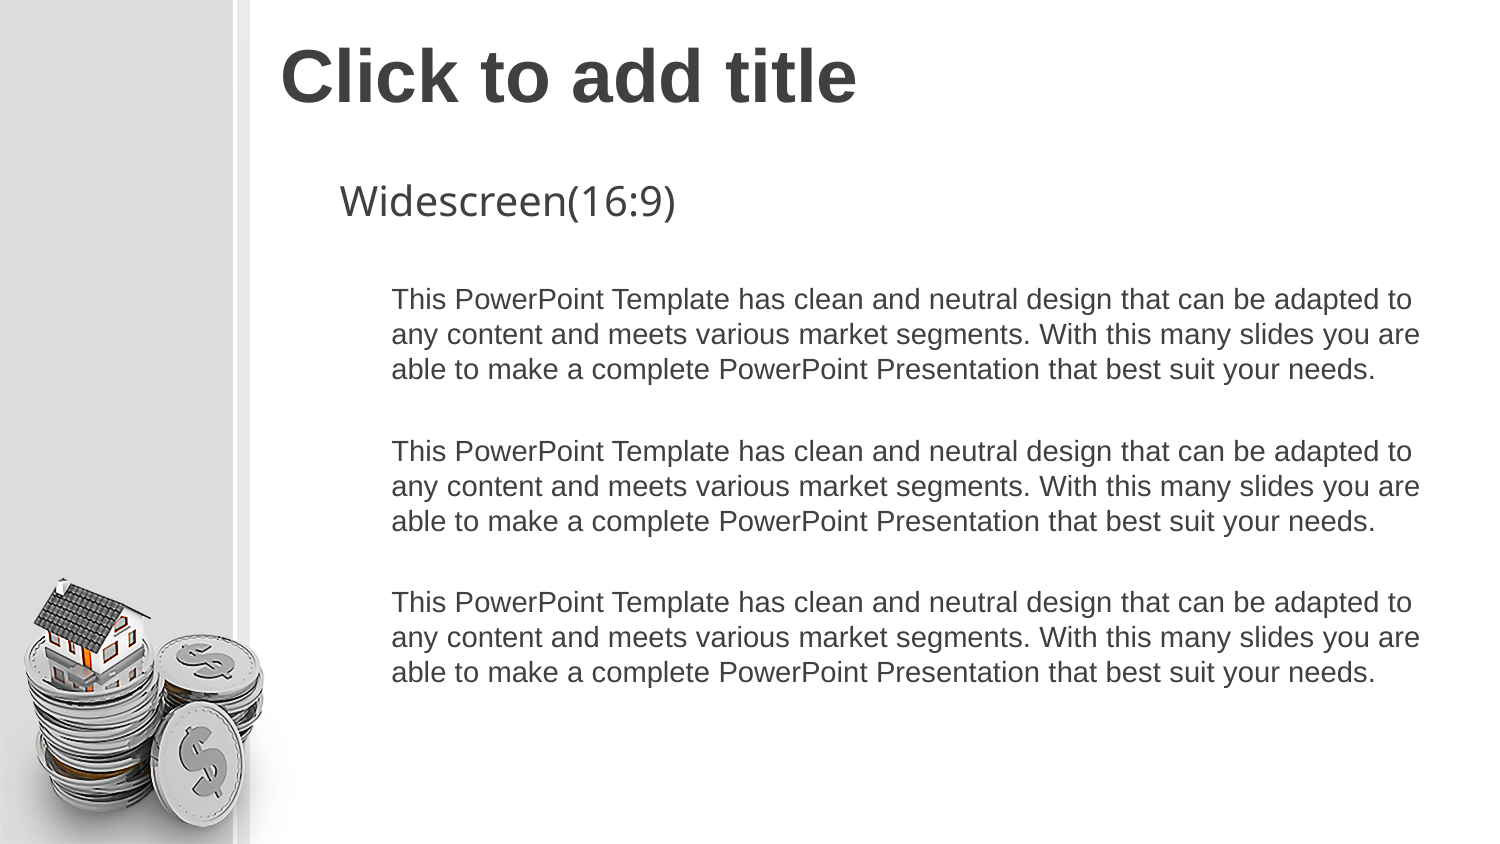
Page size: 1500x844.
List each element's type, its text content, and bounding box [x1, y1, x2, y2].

picture [0, 0, 1500, 844]
list Widescreen(16:9) [324, 161, 1459, 238]
title Click to add title [265, 0, 1500, 146]
list This PowerPoint Template has clean and neutral design that can be adapted to any content and meets various market segments. With this many slides you are able to make a complete PowerPoint Presentation that best suit your needs. This PowerPoint Template has clean and neutral design that can be adapted to any content and meets various market segments. With this many slides you are able to make a complete PowerPoint Presentation that best suit your needs. This PowerPoint Template has clean and neutral design that can be adapted to any content and meets various market segments. With this many slides you are able to make a complete PowerPoint Presentation that best suit your needs. [326, 273, 1461, 765]
